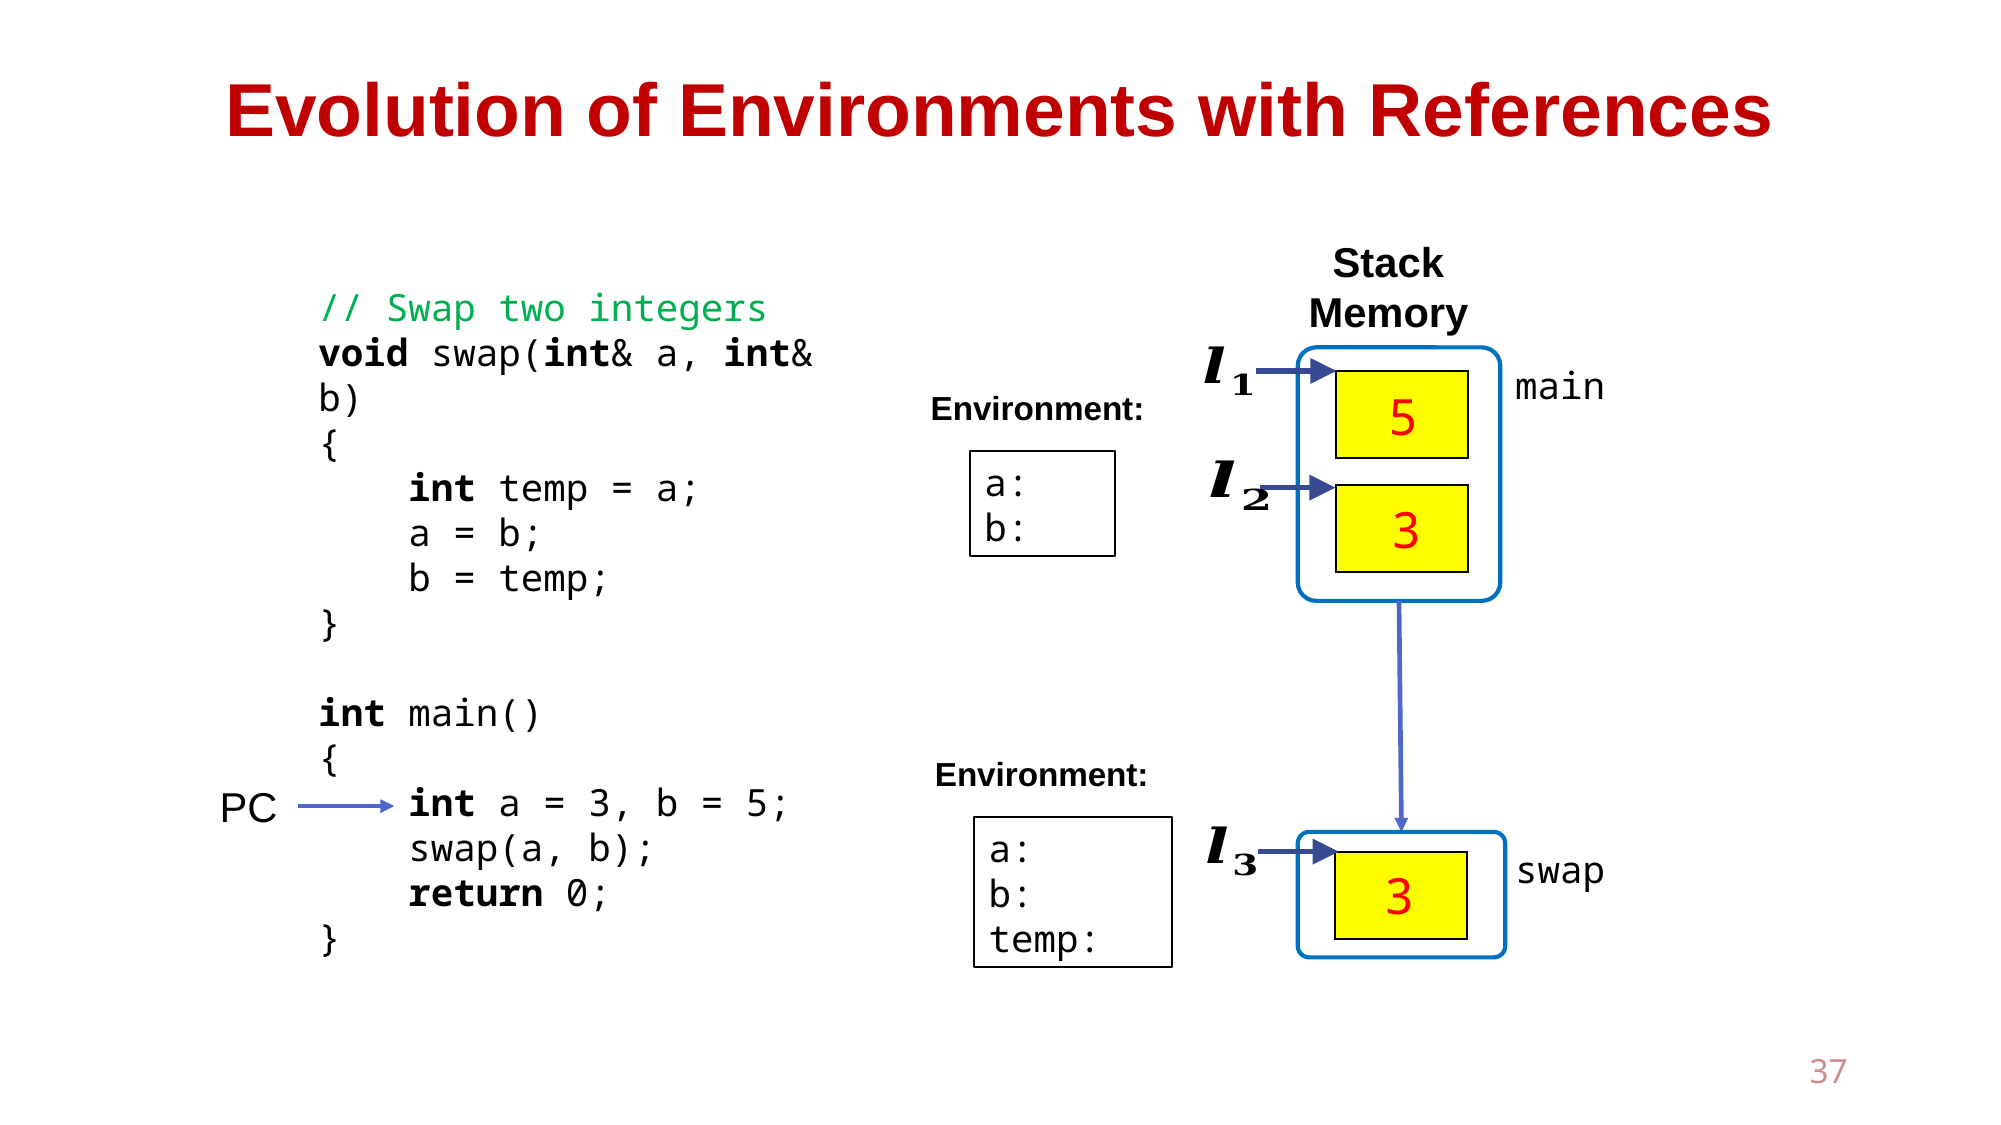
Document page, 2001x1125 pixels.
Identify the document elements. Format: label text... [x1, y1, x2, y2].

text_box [1297, 600, 1623, 958]
text_box // Swap two integers void swap(int& a, int& b) { int temp = a; a = b; b = temp; } int main() { int a = 3, b = 5; swap(a, b); return 0; } [303, 276, 887, 966]
text_box Environment: [892, 379, 1193, 434]
title Evolution of Environments with References [137, 59, 1863, 166]
text_box Environment: [896, 745, 1197, 800]
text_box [204, 773, 395, 839]
slide_number 37 [1412, 1042, 1863, 1103]
list [137, 197, 1863, 1025]
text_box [1202, 228, 1623, 601]
